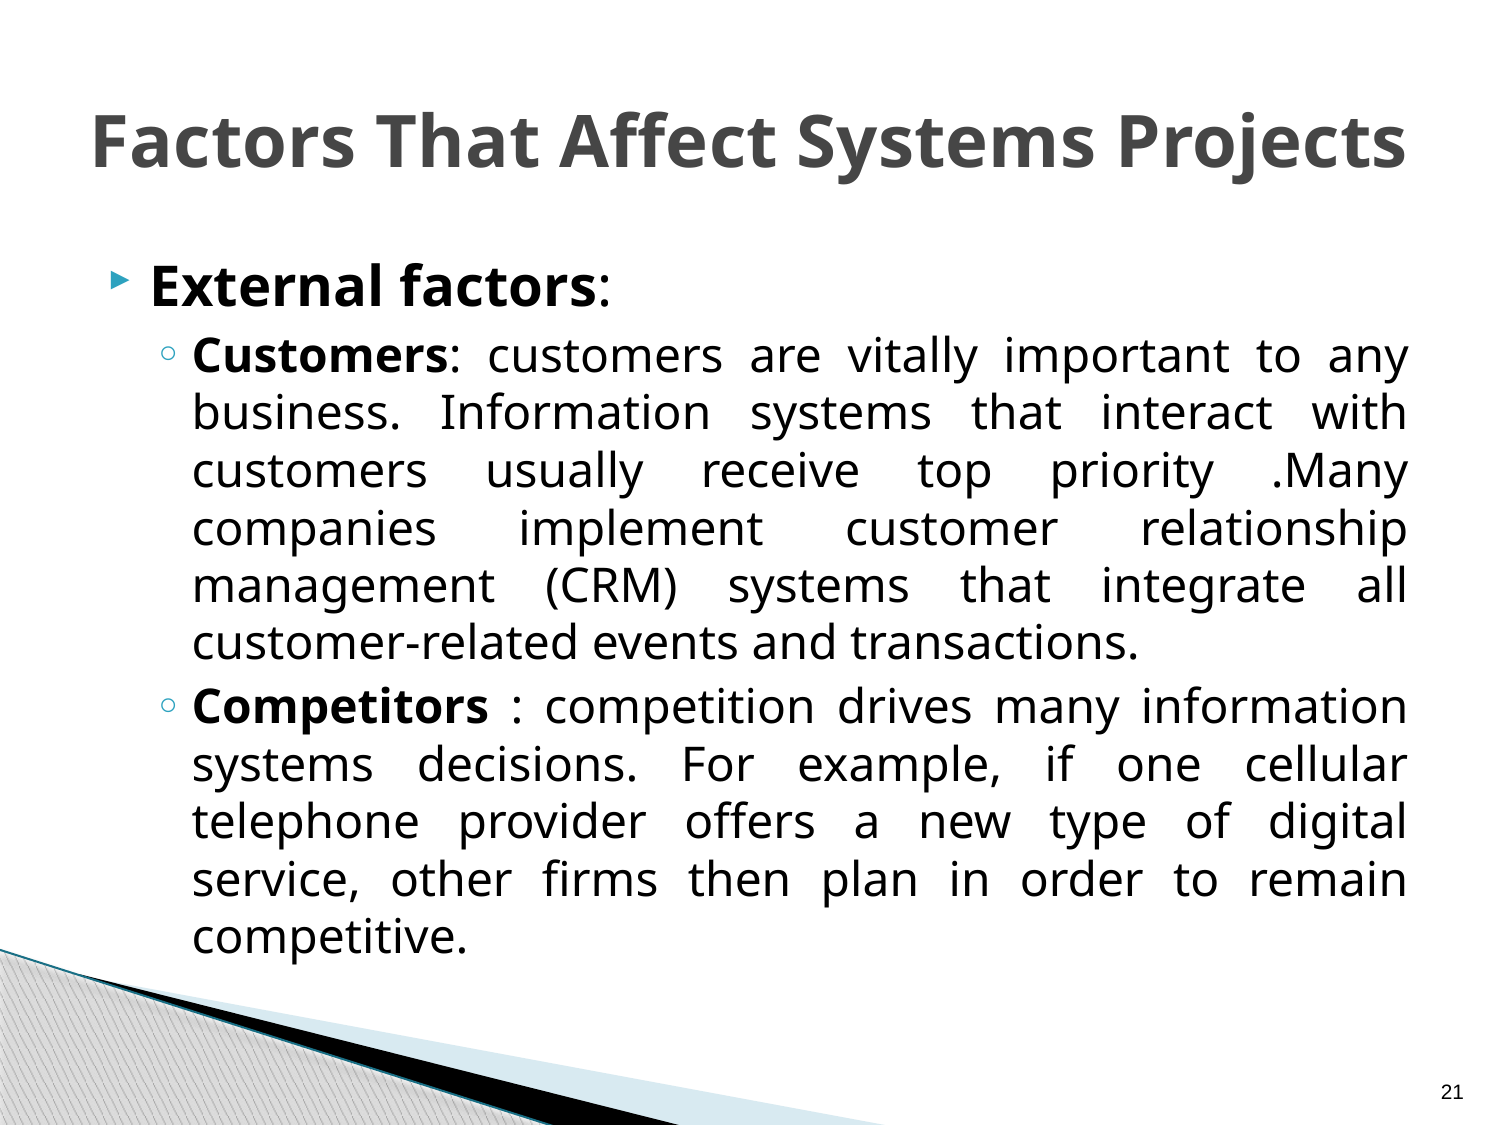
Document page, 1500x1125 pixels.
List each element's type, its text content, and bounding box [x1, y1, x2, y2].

slide_number 21 [1418, 1051, 1479, 1112]
title Factors That Affect Systems Projects [75, 45, 1425, 233]
list External factors: Customers: customers are vitally important to any business. Information systems that interact with customers usually receive top priority .Many companies implement customer relationship management (CRM) systems that integrate all customer-related events and transactions. Competitors : competition drives many information systems decisions. For example, if one cellular telephone provider offers a new type of digital service, other firms then plan in order to remain competitive. [75, 243, 1425, 986]
